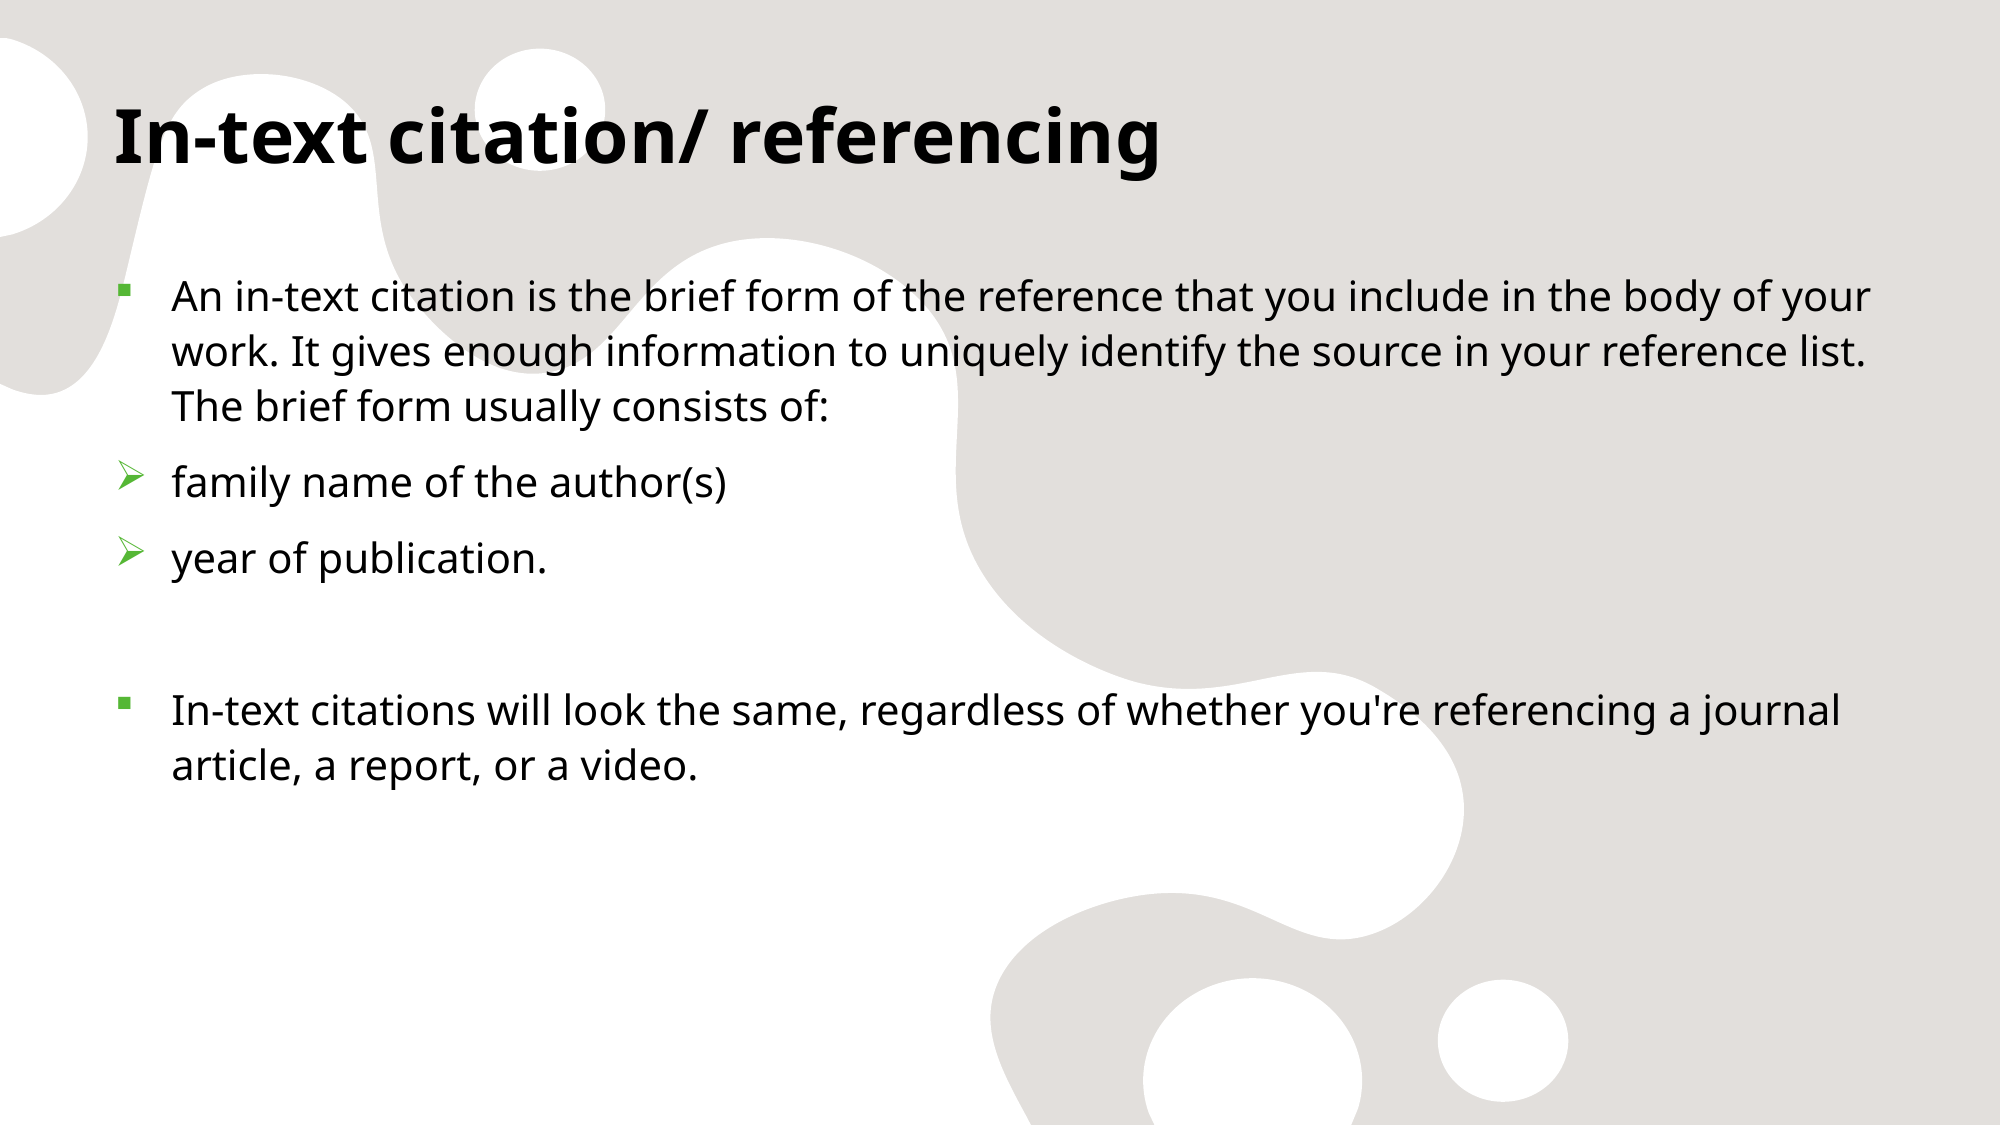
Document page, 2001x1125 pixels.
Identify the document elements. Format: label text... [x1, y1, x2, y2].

list An in-text citation is the brief form of the reference that you include in the body of your work. It gives enough information to uniquely identify the source in your reference list. The brief form usually consists of: family name of the author(s) year of publication. In-text citations will look the same, regardless of whether you're referencing a journal article, a report, or a video. [99, 257, 1900, 1008]
title In-text citation/ referencing [99, 48, 1900, 187]
